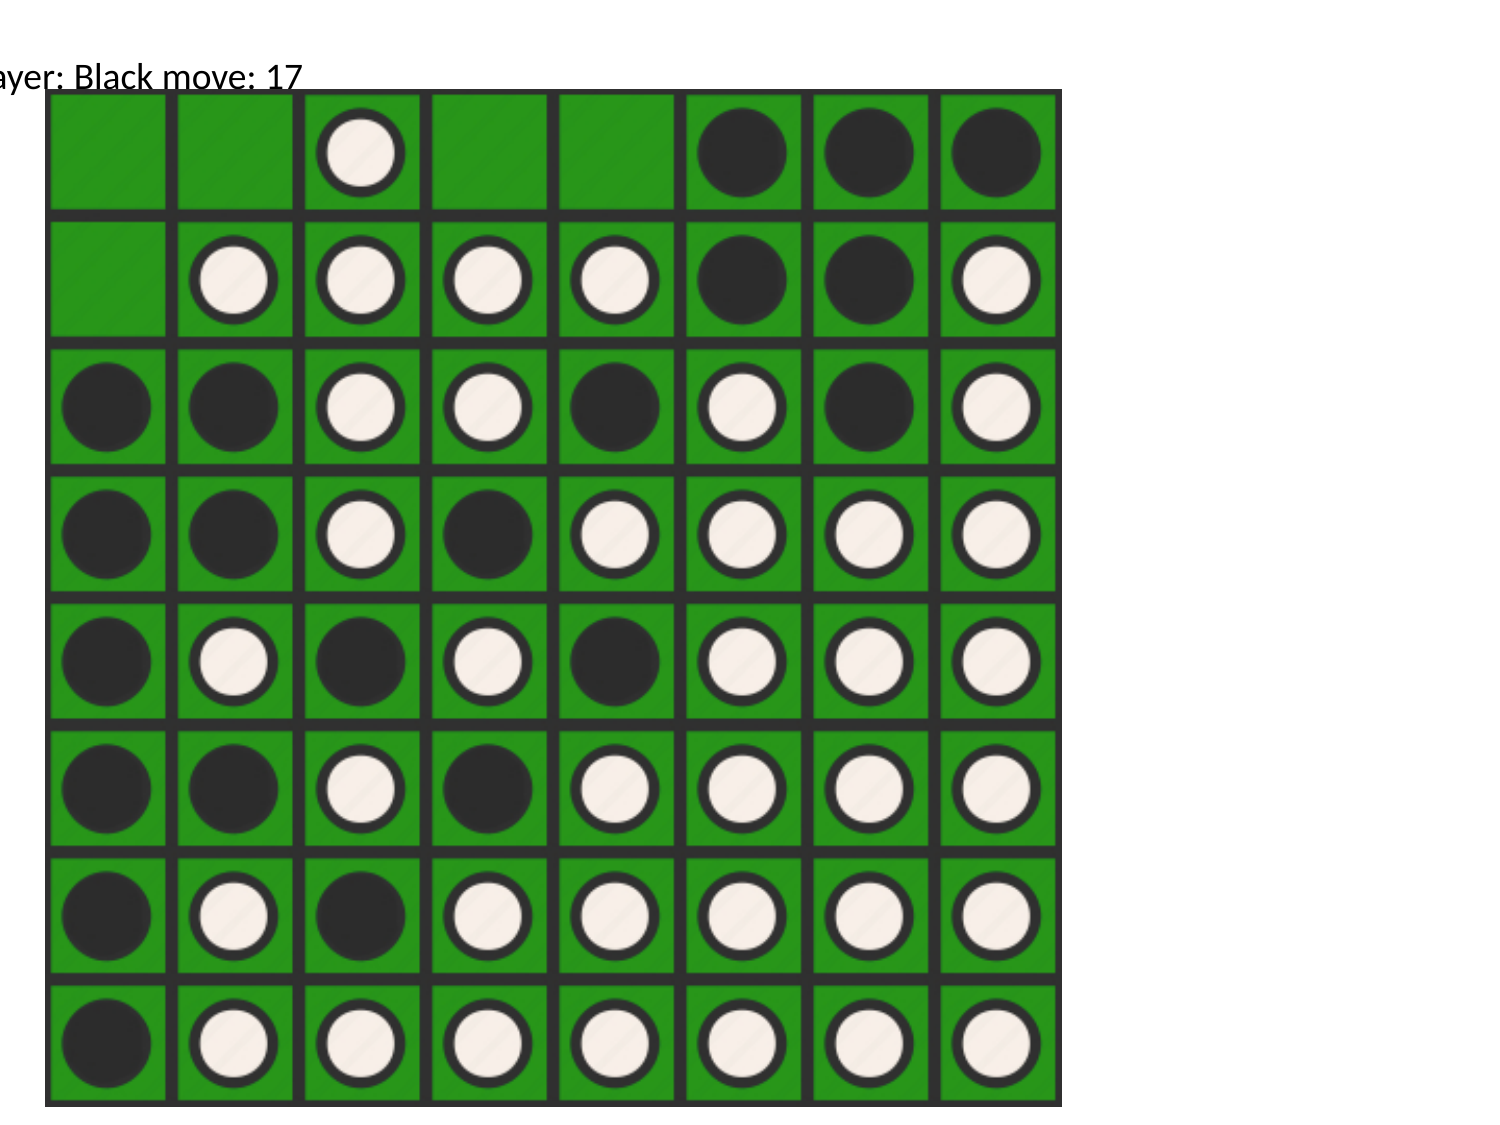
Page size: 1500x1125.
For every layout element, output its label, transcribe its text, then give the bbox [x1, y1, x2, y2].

picture [44, 89, 1062, 1107]
text_box turn: 55 player: Black move: 17 [0, 44, 319, 105]
